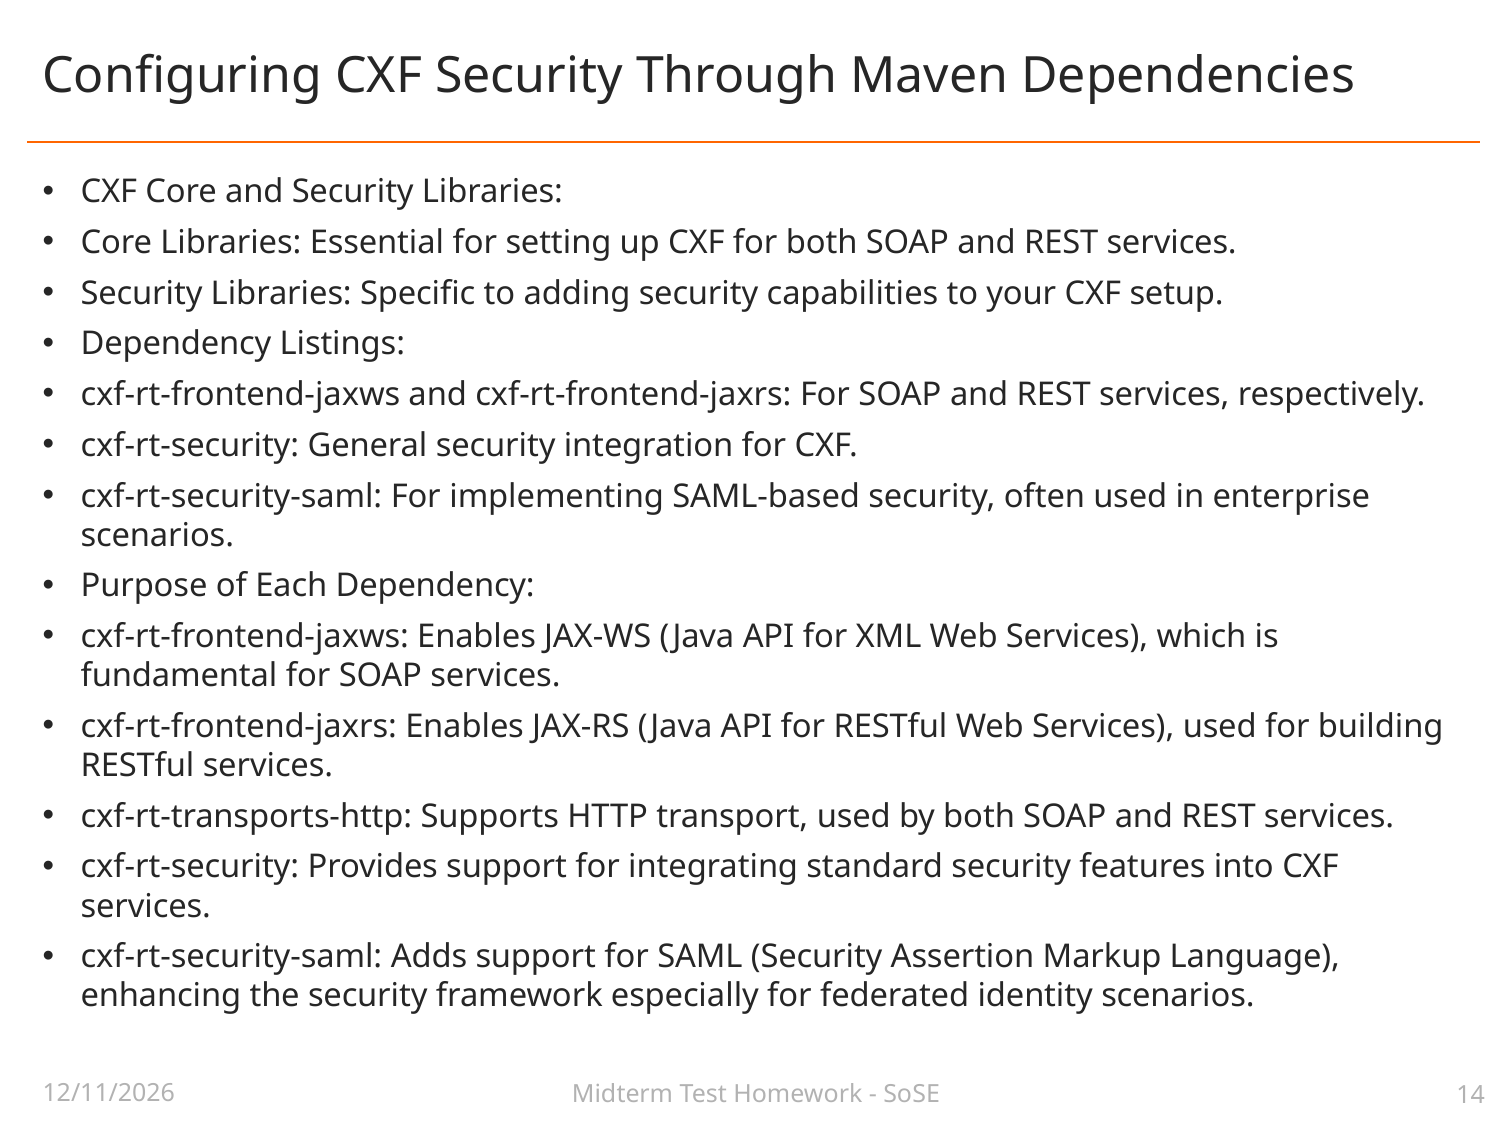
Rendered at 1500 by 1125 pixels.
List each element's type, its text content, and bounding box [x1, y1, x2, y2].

slide_number 13 [1162, 1065, 1500, 1125]
footer Midterm Test Homework - SoSE [419, 1062, 1094, 1123]
title Configuring CXF Security Through Maven Dependencies [27, 14, 1480, 138]
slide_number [27, 1064, 365, 1124]
list CXF Core and Security Libraries: Core Libraries: Essential for setting up CXF for both SOAP and REST services. Security Libraries: Specific to adding security capabilities to your CXF setup. Dependency Listings: cxf-rt-frontend-jaxws and cxf-rt-frontend-jaxrs: For SOAP and REST services, respectively. cxf-rt-security: General security integration for CXF. cxf-rt-security-saml: For implementing SAML-based security, often used in enterprise scenarios. Purpose of Each Dependency: cxf-rt-frontend-jaxws: Enables JAX-WS (Java API for XML Web Services), which is fundamental for SOAP services. cxf-rt-frontend-jaxrs: Enables JAX-RS (Java API for RESTful Web Services), used for building RESTful services. cxf-rt-transports-http: Supports HTTP transport, used by both SOAP and REST services. cxf-rt-security: Provides support for integrating standard security features into CXF services. cxf-rt-security-saml: Adds support for SAML (Security Assertion Markup Language), enhancing the security framework especially for federated identity scenarios. [27, 162, 1480, 1028]
